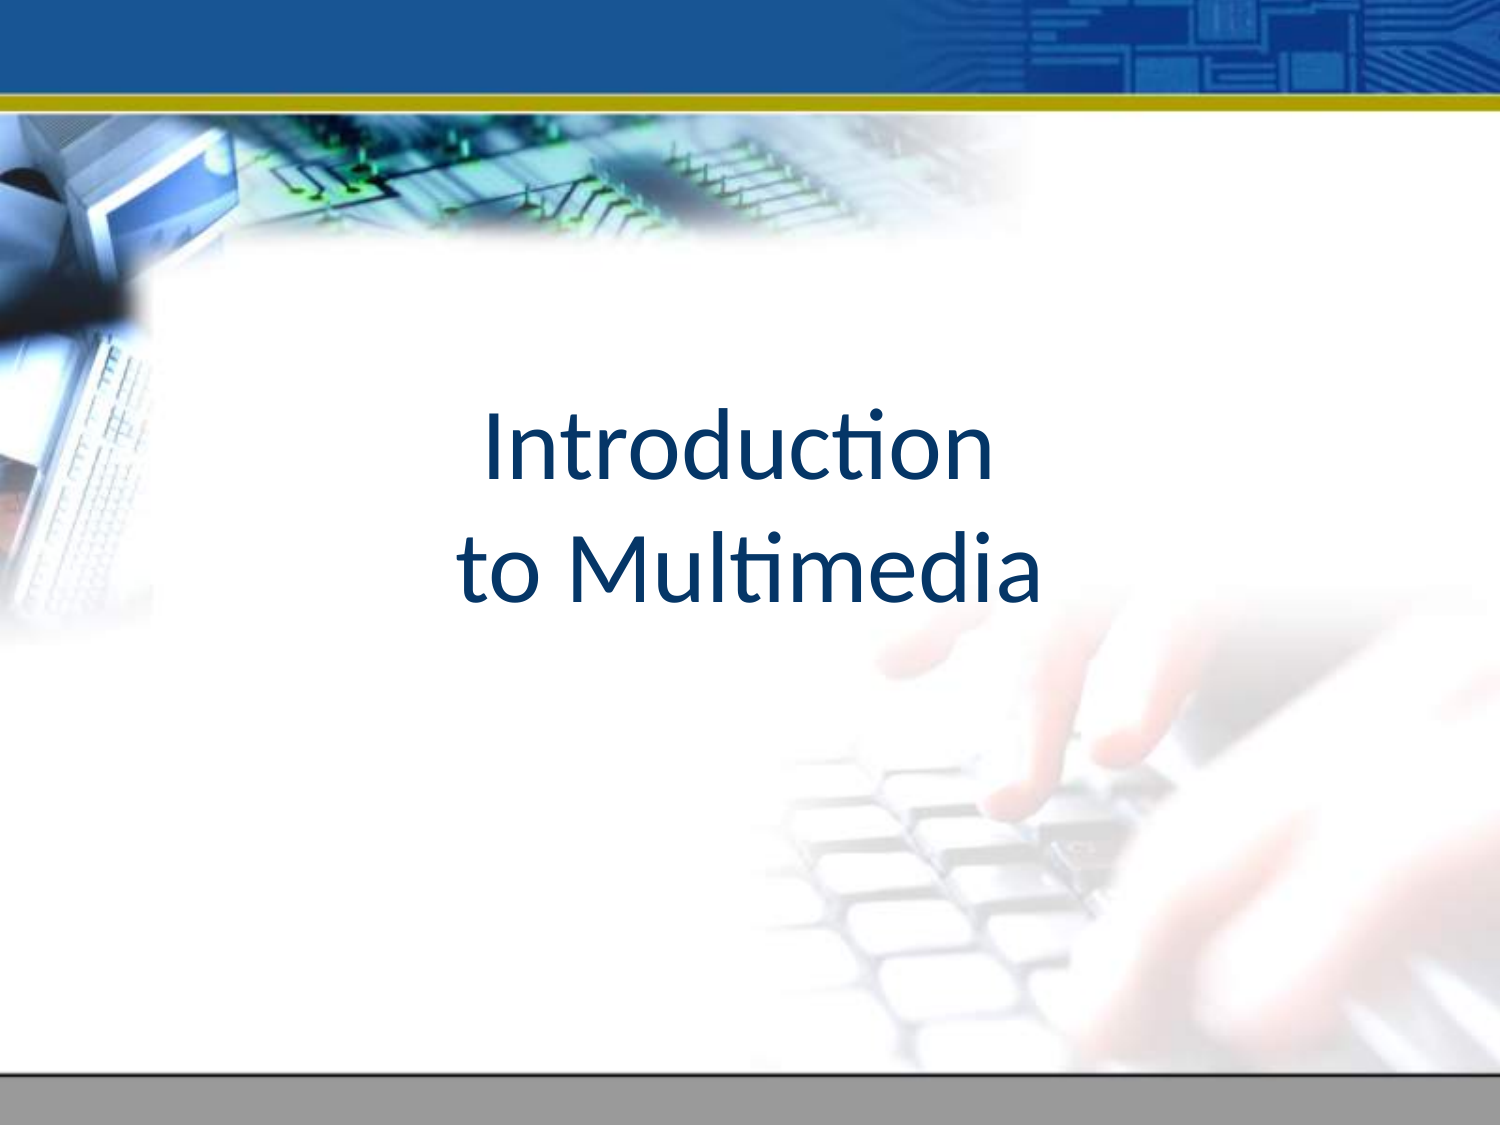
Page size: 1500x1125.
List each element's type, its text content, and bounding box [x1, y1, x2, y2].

title Introduction to Multimedia [0, 370, 1500, 630]
picture [0, 630, 1500, 1125]
picture [0, 0, 1500, 370]
